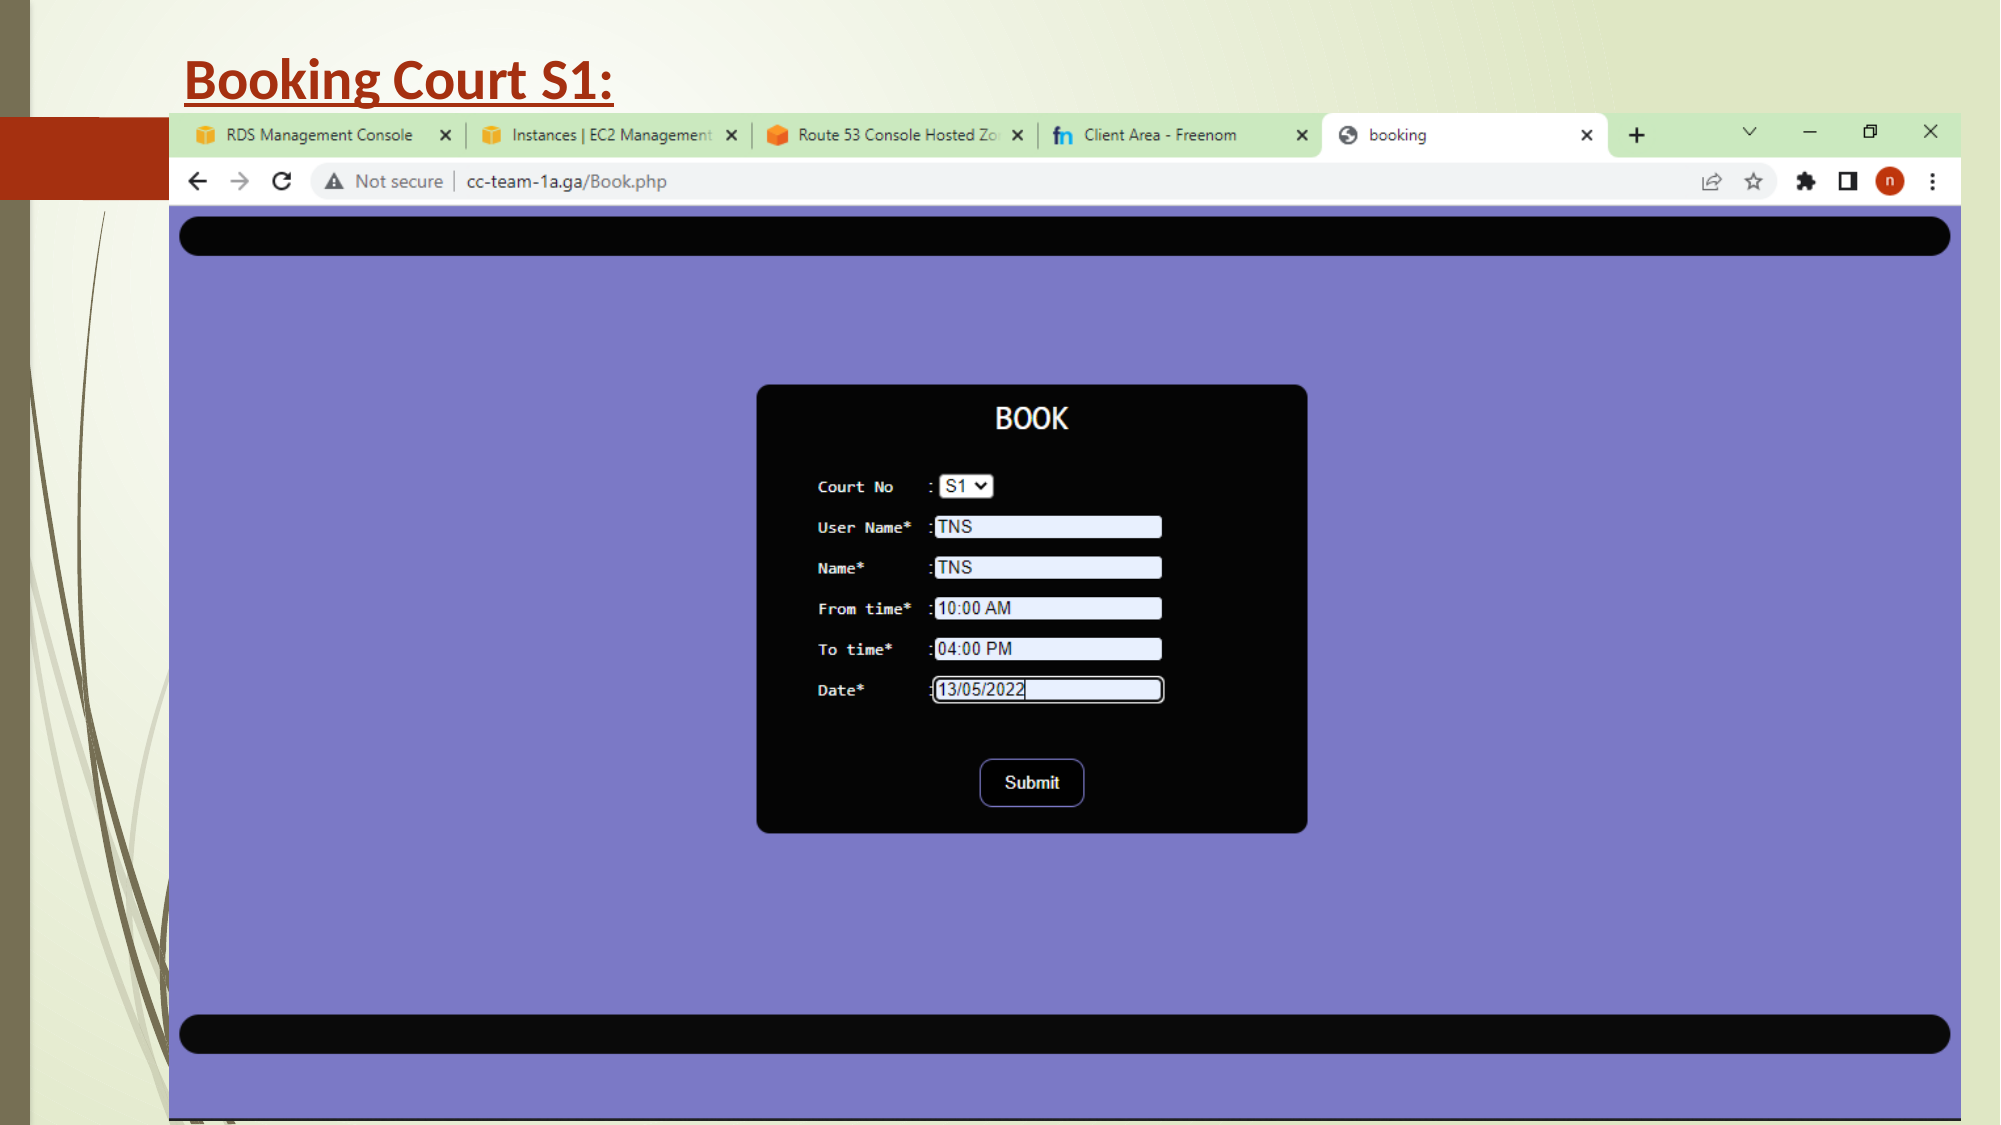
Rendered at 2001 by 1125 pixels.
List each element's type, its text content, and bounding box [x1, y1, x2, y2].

list Booking Court S1: [169, 33, 1632, 113]
picture [168, 113, 1961, 1121]
